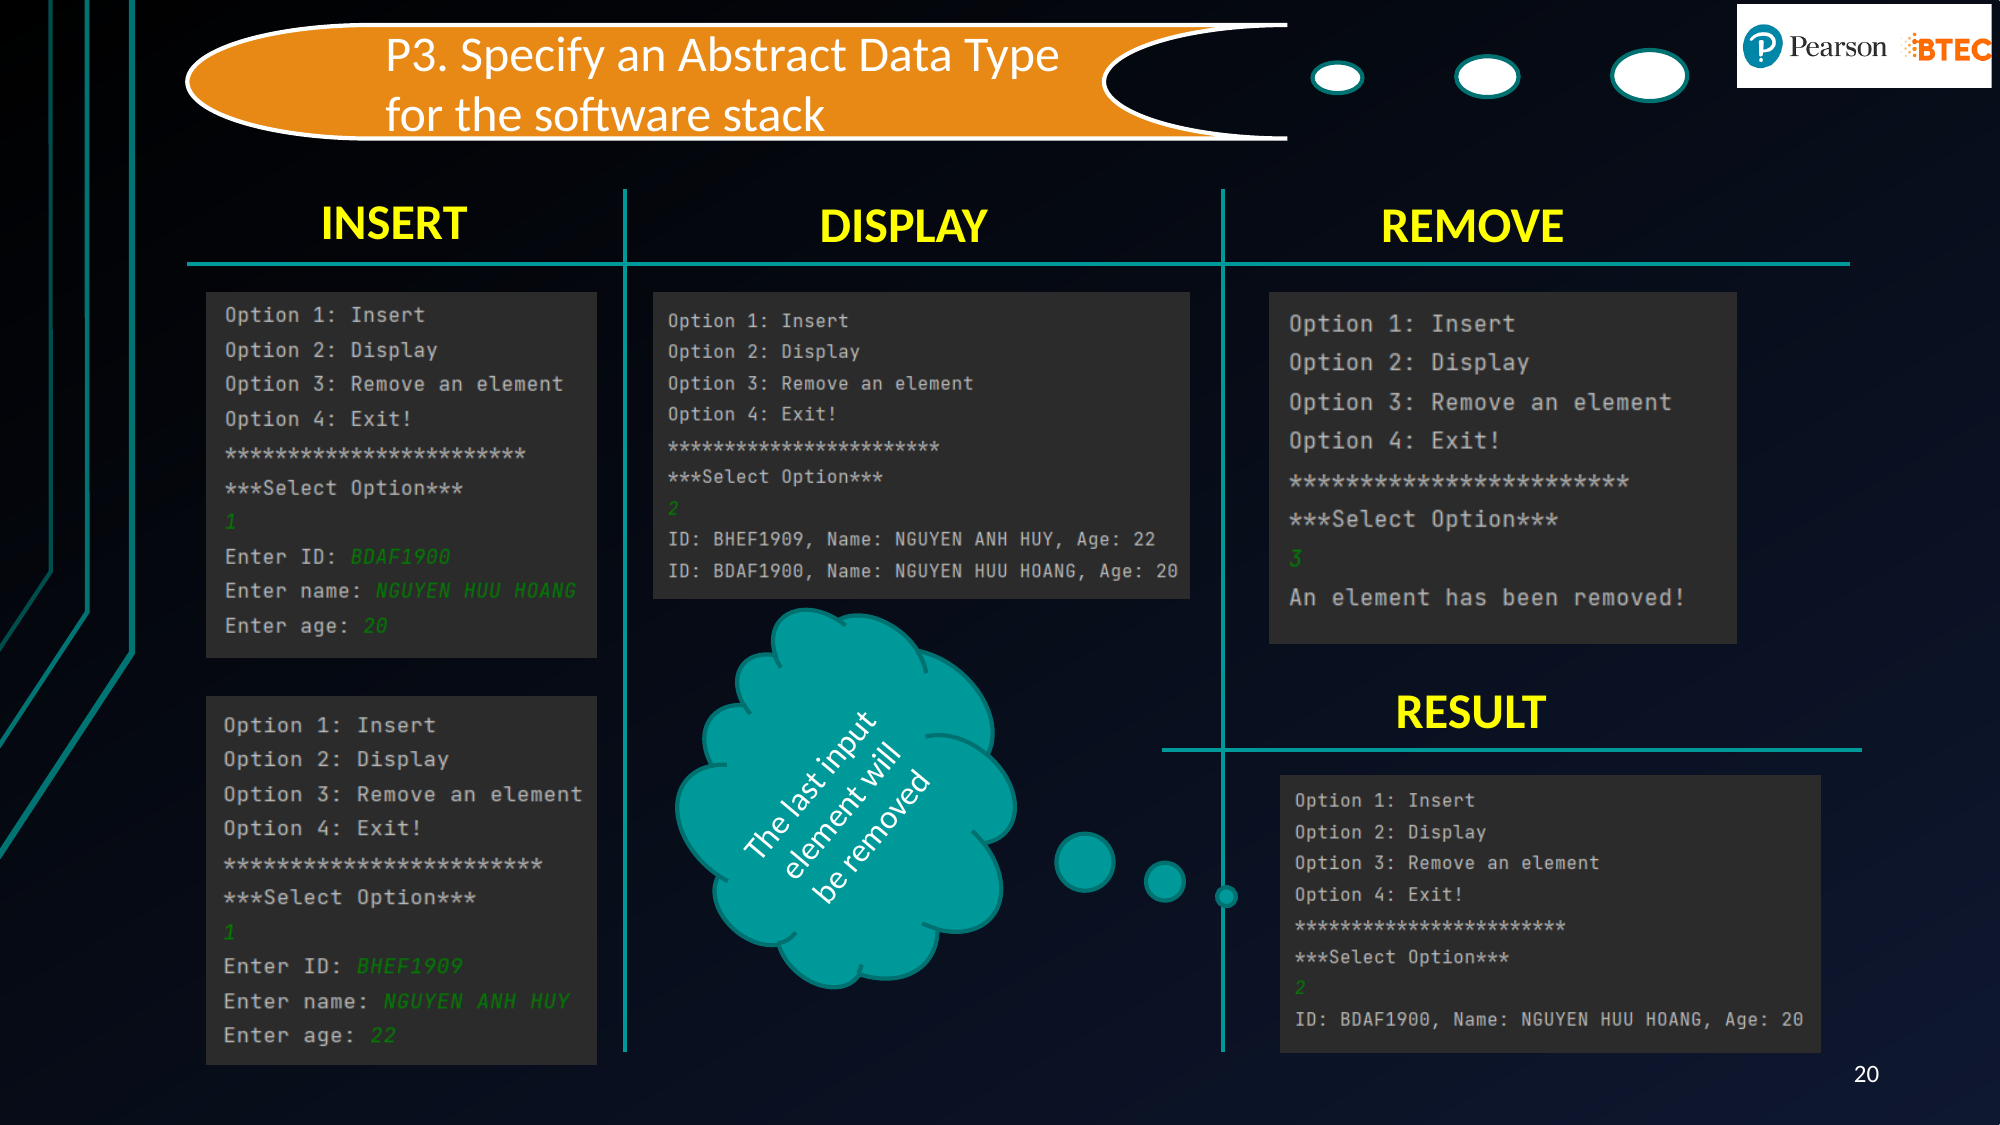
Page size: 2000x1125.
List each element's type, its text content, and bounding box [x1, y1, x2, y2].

text_box INSERT [305, 182, 494, 258]
text_box The last input element will be removed [675, 607, 1018, 990]
text_box The last input element will be removed [1054, 831, 1116, 893]
picture [1737, 4, 1992, 88]
picture [652, 291, 1190, 599]
text_box [1610, 47, 1690, 104]
text_box RESULT [1380, 671, 1596, 746]
picture [206, 695, 597, 1066]
text_box P3. Specify an Abstract Data Type for the software stack [185, 22, 1288, 141]
text_box [1454, 54, 1521, 100]
text_box REMOVE [1366, 185, 1582, 261]
picture [206, 291, 597, 658]
picture [1268, 291, 1738, 644]
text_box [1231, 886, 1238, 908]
text_box DISPLAY [804, 185, 1020, 261]
picture [1279, 774, 1822, 1053]
slide_number 20 [1732, 1042, 1900, 1103]
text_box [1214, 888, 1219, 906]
text_box [1310, 60, 1365, 96]
text_box The last input element will be removed [1143, 860, 1186, 903]
